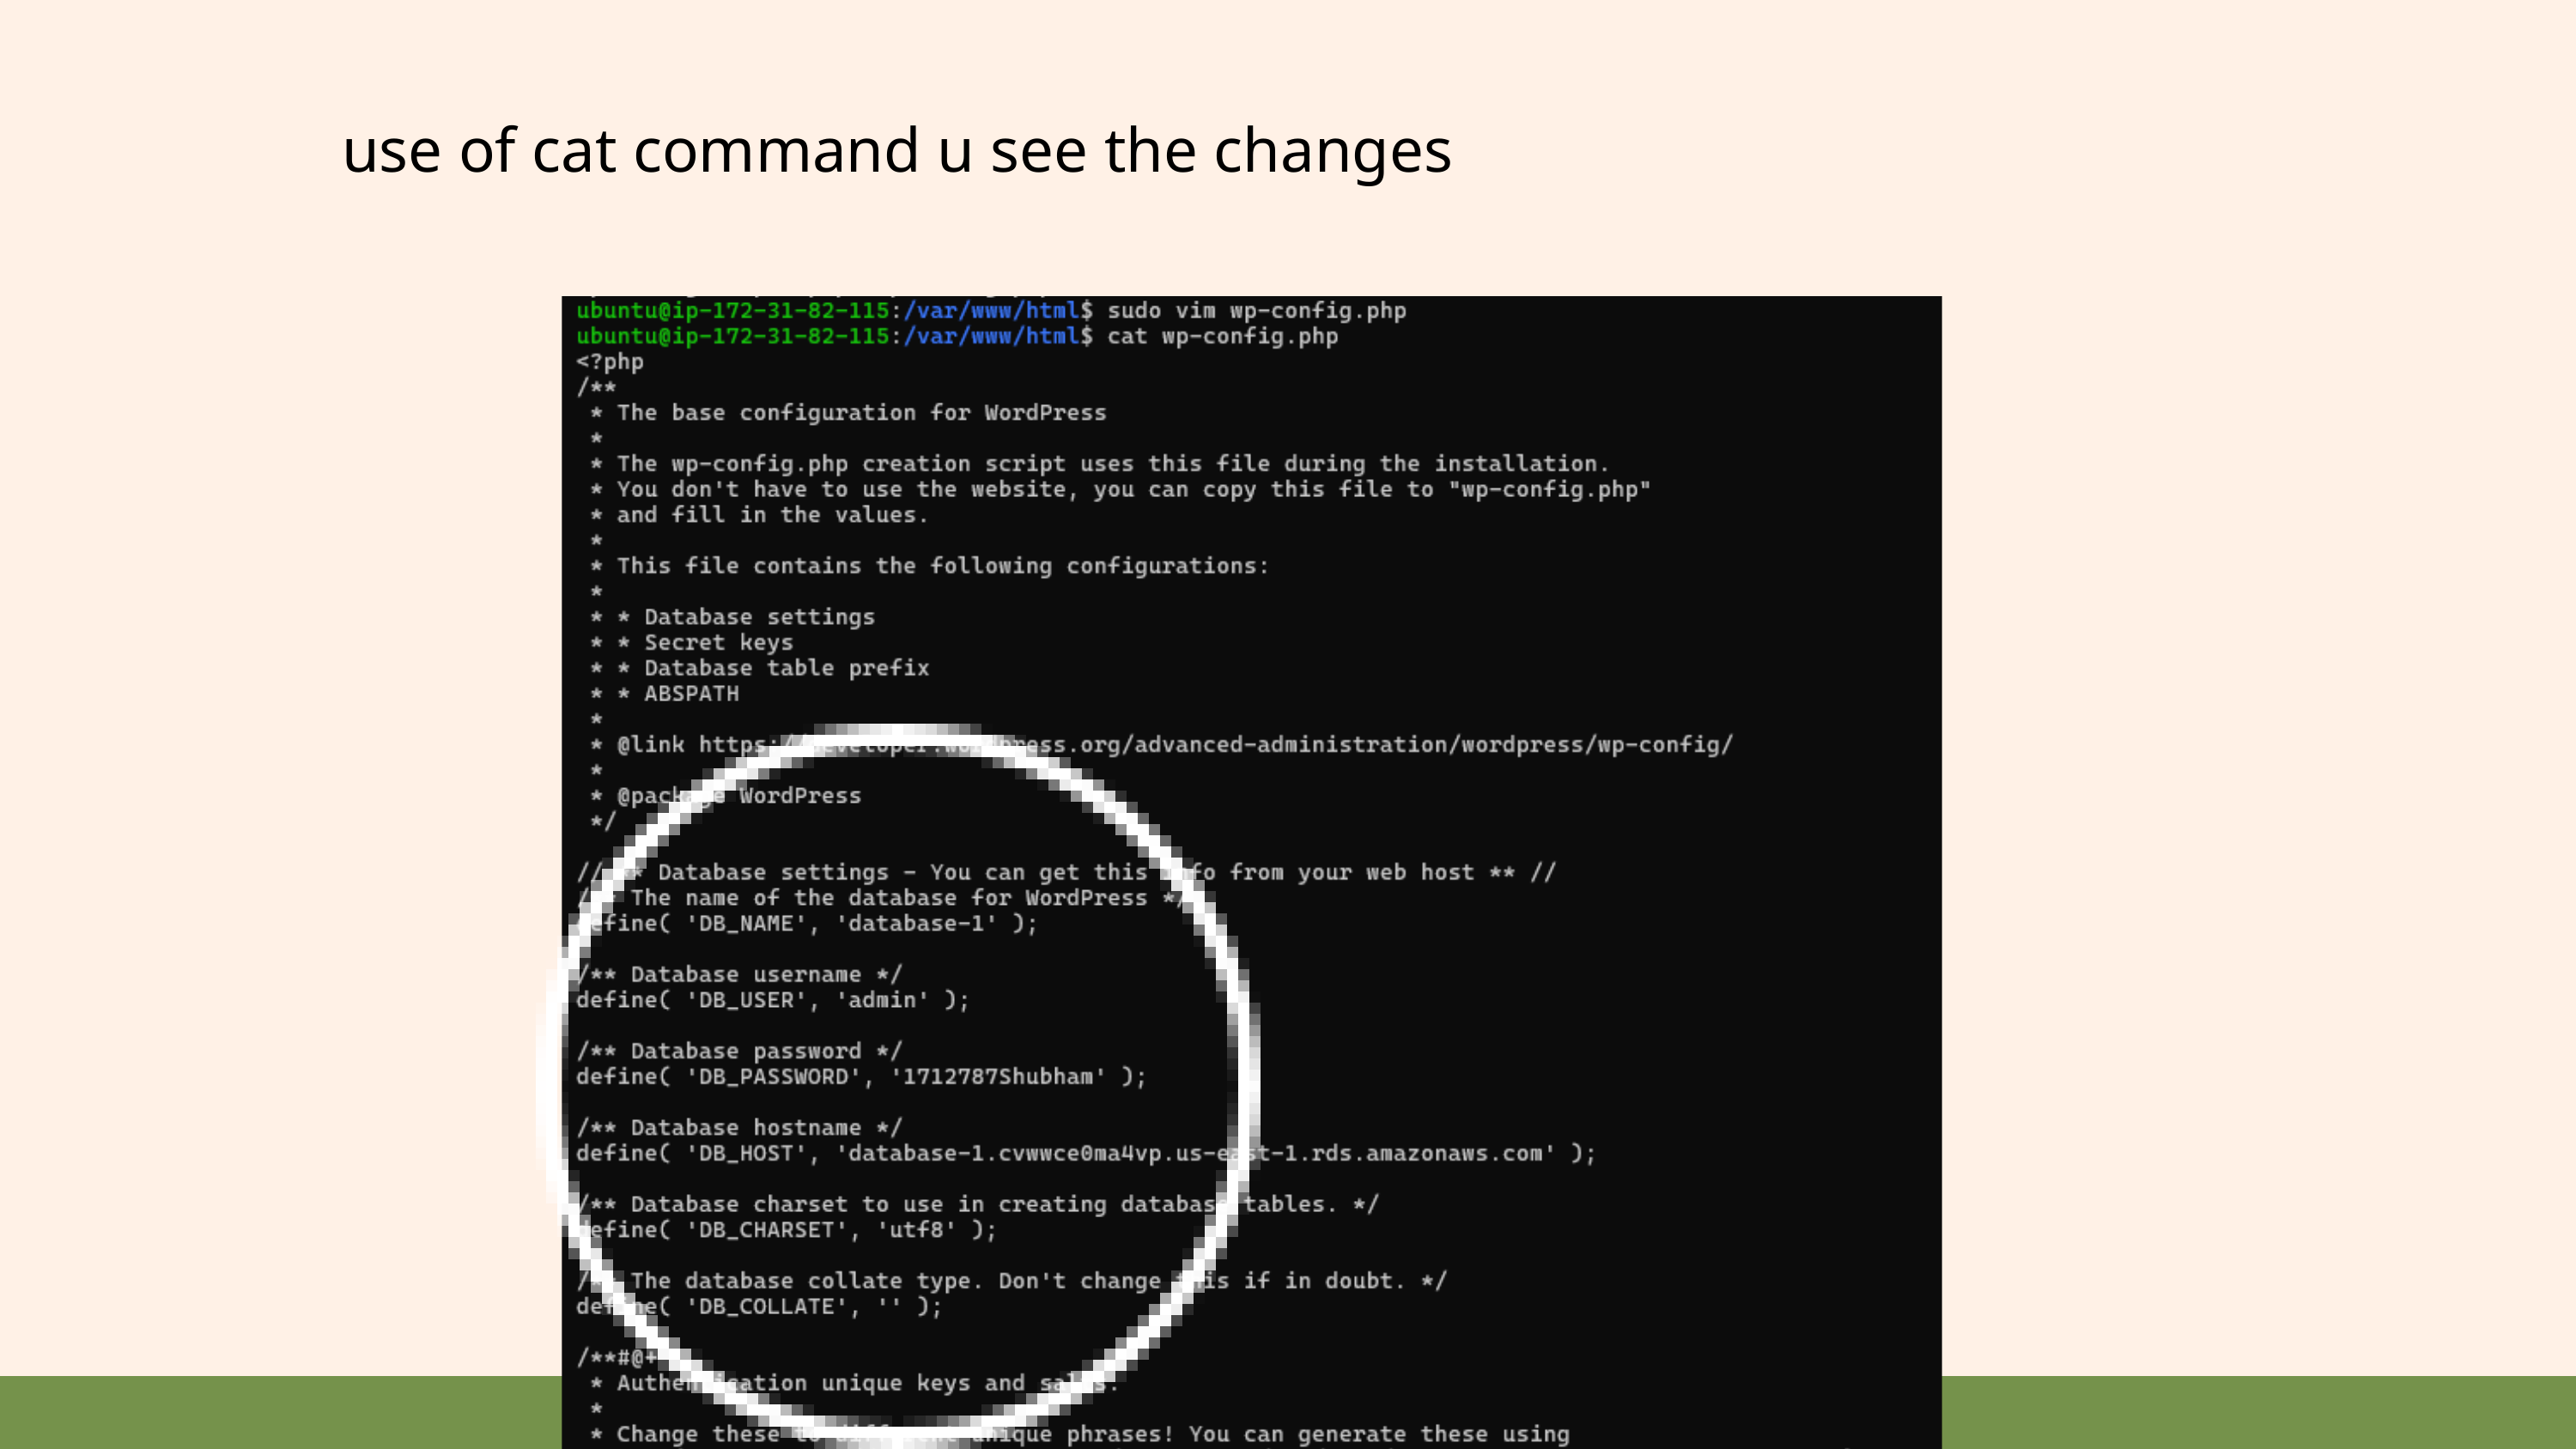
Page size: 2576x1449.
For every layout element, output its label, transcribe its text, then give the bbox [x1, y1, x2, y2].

text_box [536, 724, 1261, 1373]
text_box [0, 1375, 2576, 1449]
text_box use of cat command u see the changes [332, 99, 1464, 185]
text_box [562, 296, 1942, 1373]
